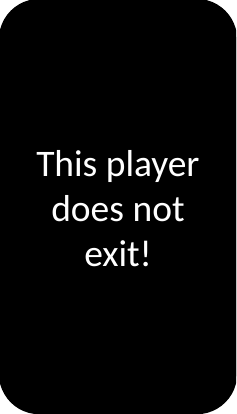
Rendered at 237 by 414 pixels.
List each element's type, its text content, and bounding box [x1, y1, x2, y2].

text_box This player does not exit! [0, 0, 237, 414]
